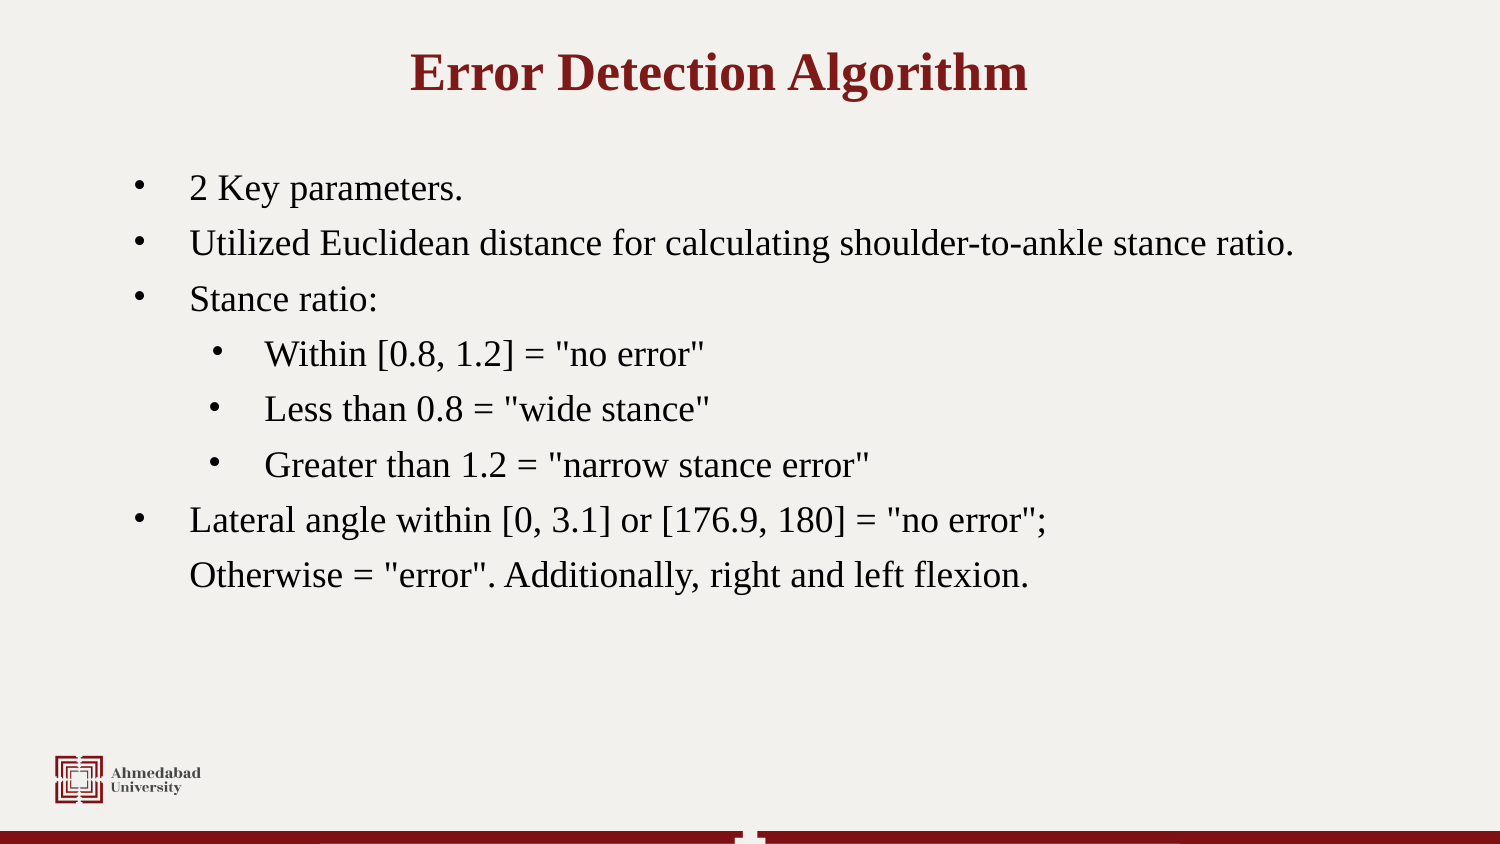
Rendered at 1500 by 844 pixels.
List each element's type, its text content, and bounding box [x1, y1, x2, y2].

title Error Detection Algorithm [73, 32, 1367, 108]
picture [0, 831, 1500, 844]
picture [44, 742, 213, 817]
list 2 Key parameters. Utilized Euclidean distance for calculating shoulder-to-ankle stance ratio. Stance ratio: Within [0.8, 1.2] = "no error" Less than 0.8 = "wide stance" Greater than 1.2 = "narrow stance error" Lateral angle within [0, 3.1] or [176.9, 180] = "no error"; Otherwise = "error". Additionally, right and left flexion. [103, 157, 1397, 735]
